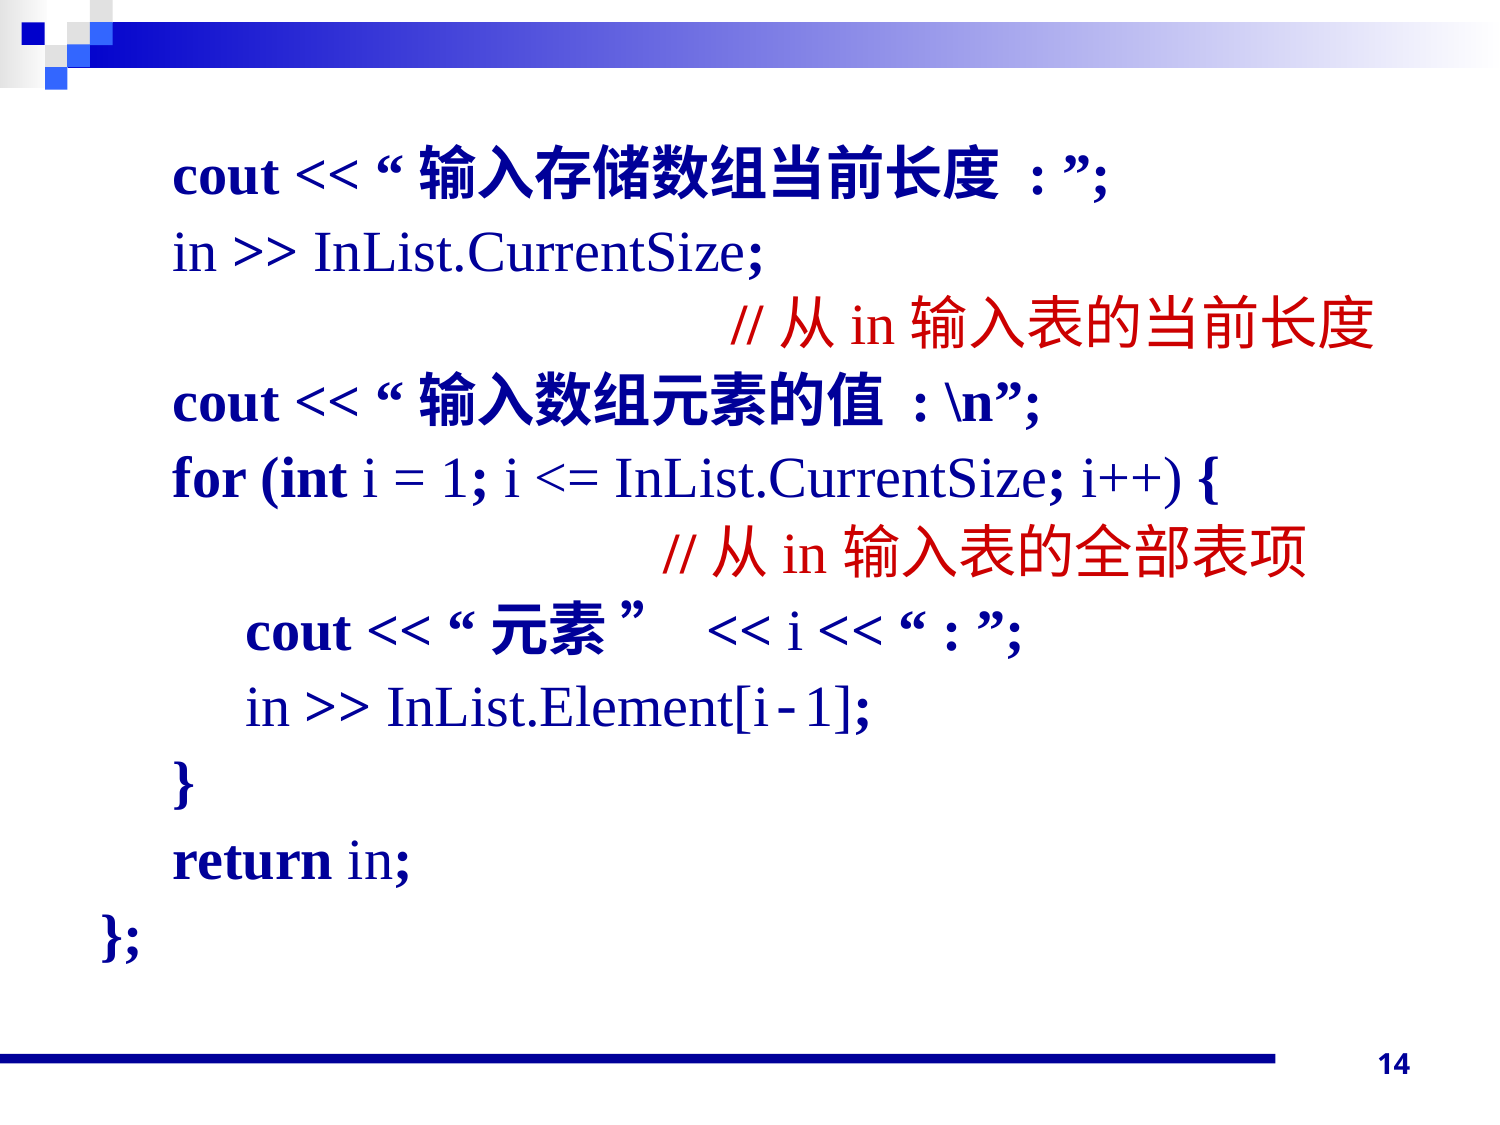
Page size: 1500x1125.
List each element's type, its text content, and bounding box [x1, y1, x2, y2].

list cout << “输入存储数组当前长度 : ”; in >> InList.CurrentSize; //从in输入表的当前长度 cout << “输入数组元素的值 : \n”; for (int i = 1; i <= InList.CurrentSize; i++) { //从in输入表的全部表项 cout << “元素 ” << i << “ : ”; in >> InList.Element[i-1]; } return in; }; [85, 125, 1436, 1059]
slide_number 14 [1074, 1059, 1425, 1093]
